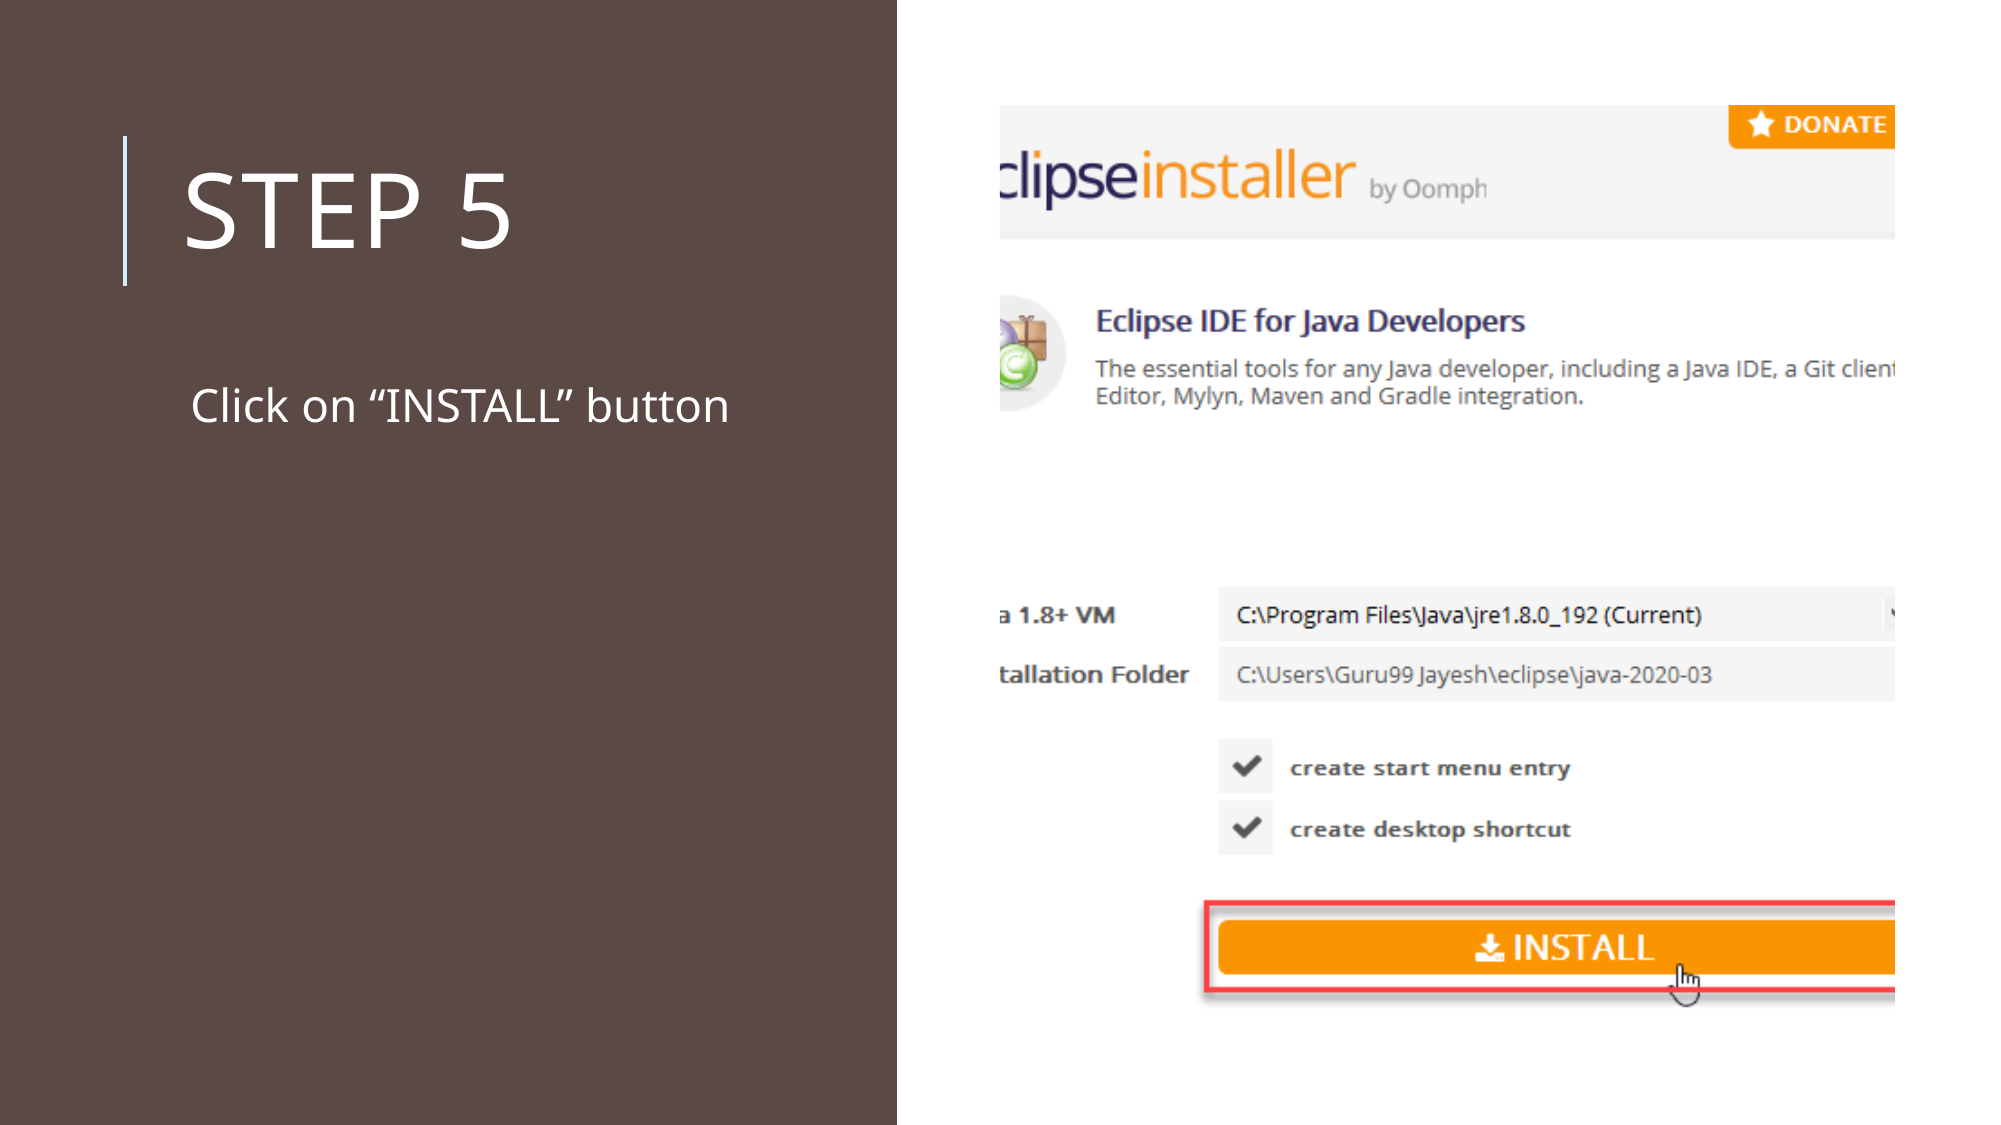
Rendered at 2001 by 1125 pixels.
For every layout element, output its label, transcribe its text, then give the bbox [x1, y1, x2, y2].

title Step 5 [168, 96, 788, 342]
list Click on “INSTALL” button [168, 375, 790, 1020]
text_box [0, 0, 898, 1125]
picture [999, 104, 1896, 1021]
